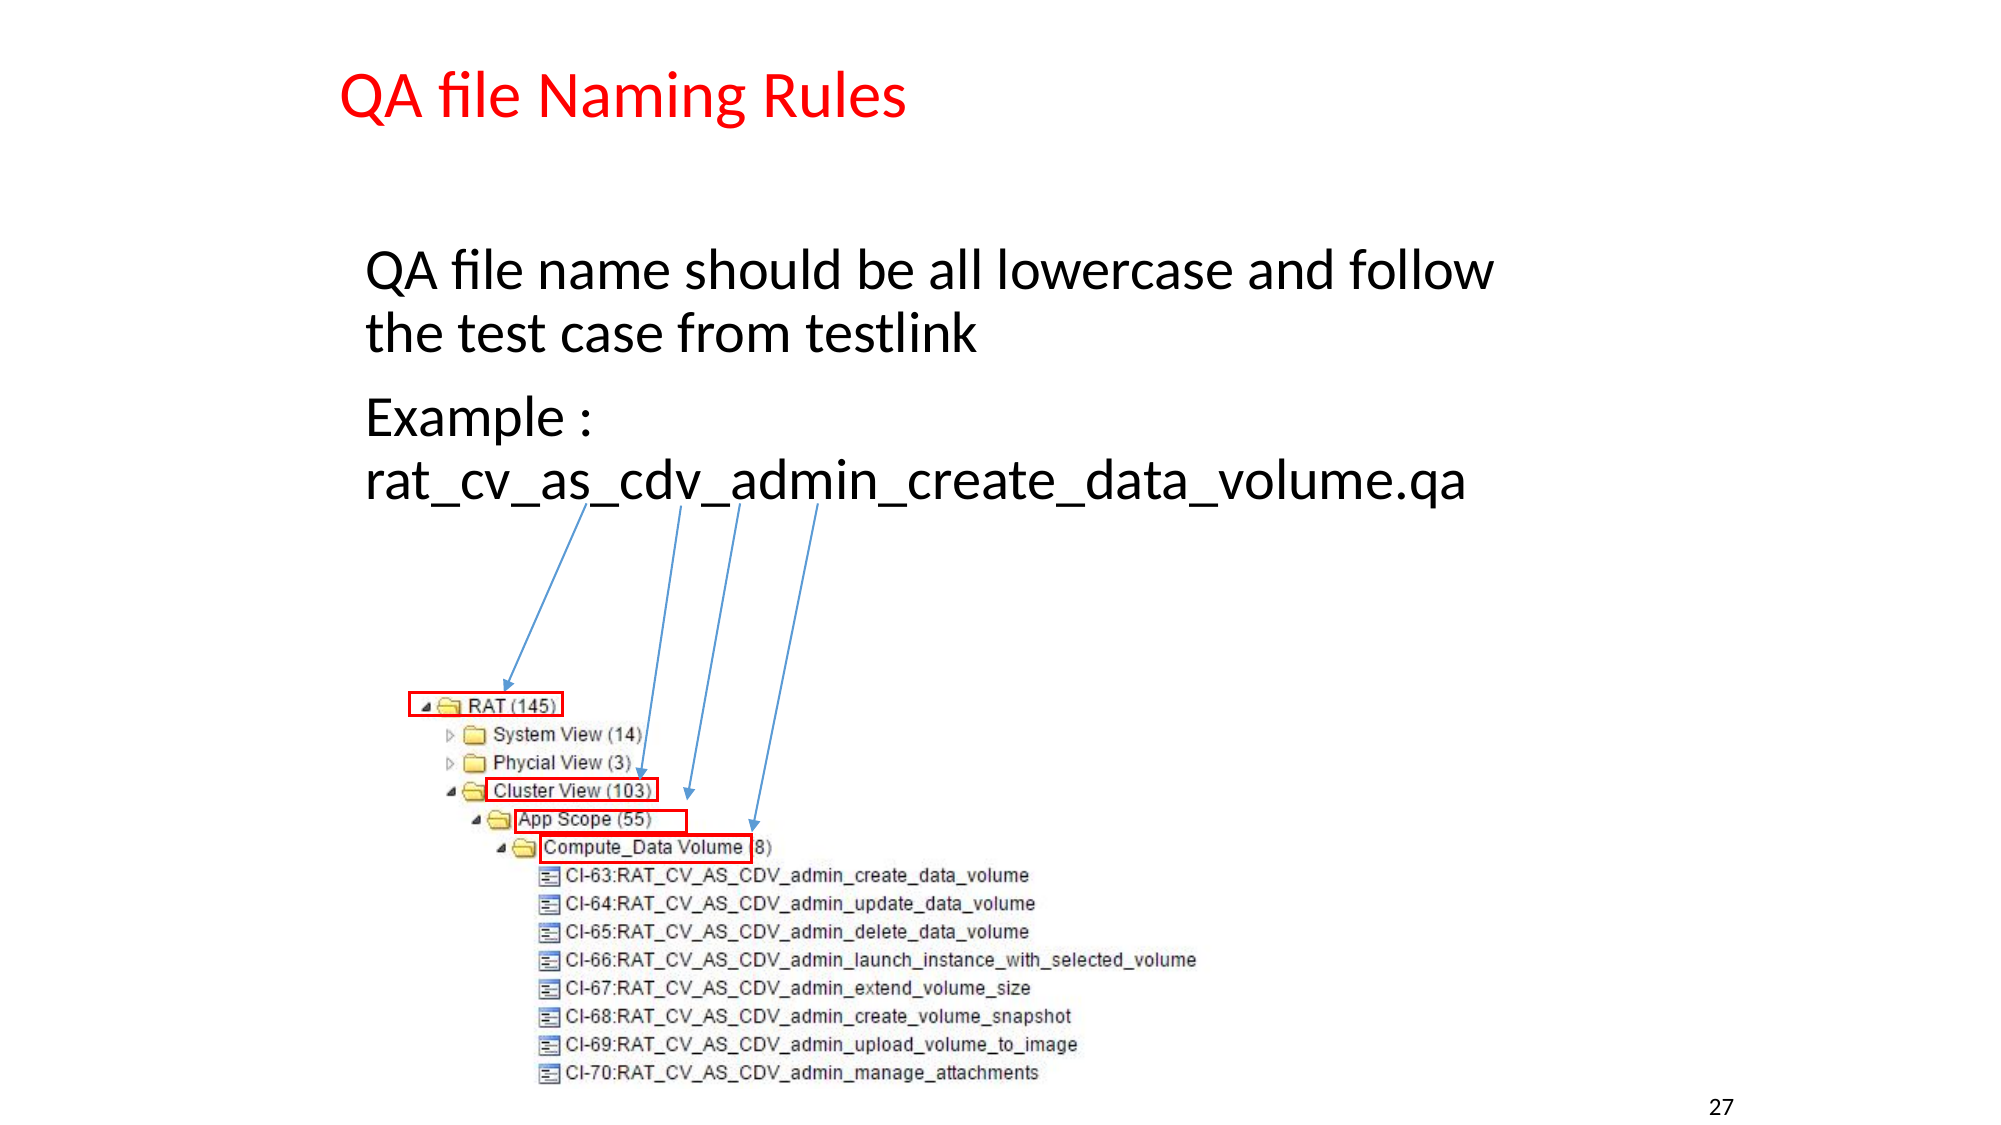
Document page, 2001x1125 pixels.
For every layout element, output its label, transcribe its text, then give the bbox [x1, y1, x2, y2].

picture [409, 696, 1227, 1089]
text_box [409, 692, 563, 696]
slide_number 27 [1399, 1087, 1750, 1123]
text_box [751, 503, 818, 833]
list QA file name should be all lowercase and follow the test case from testlink Example : rat_cv_as_cdv_admin_create_data_volume.qa [350, 231, 1544, 1011]
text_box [503, 503, 587, 693]
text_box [686, 503, 741, 801]
title QA file Naming Rules [324, 45, 1225, 148]
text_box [639, 505, 681, 781]
